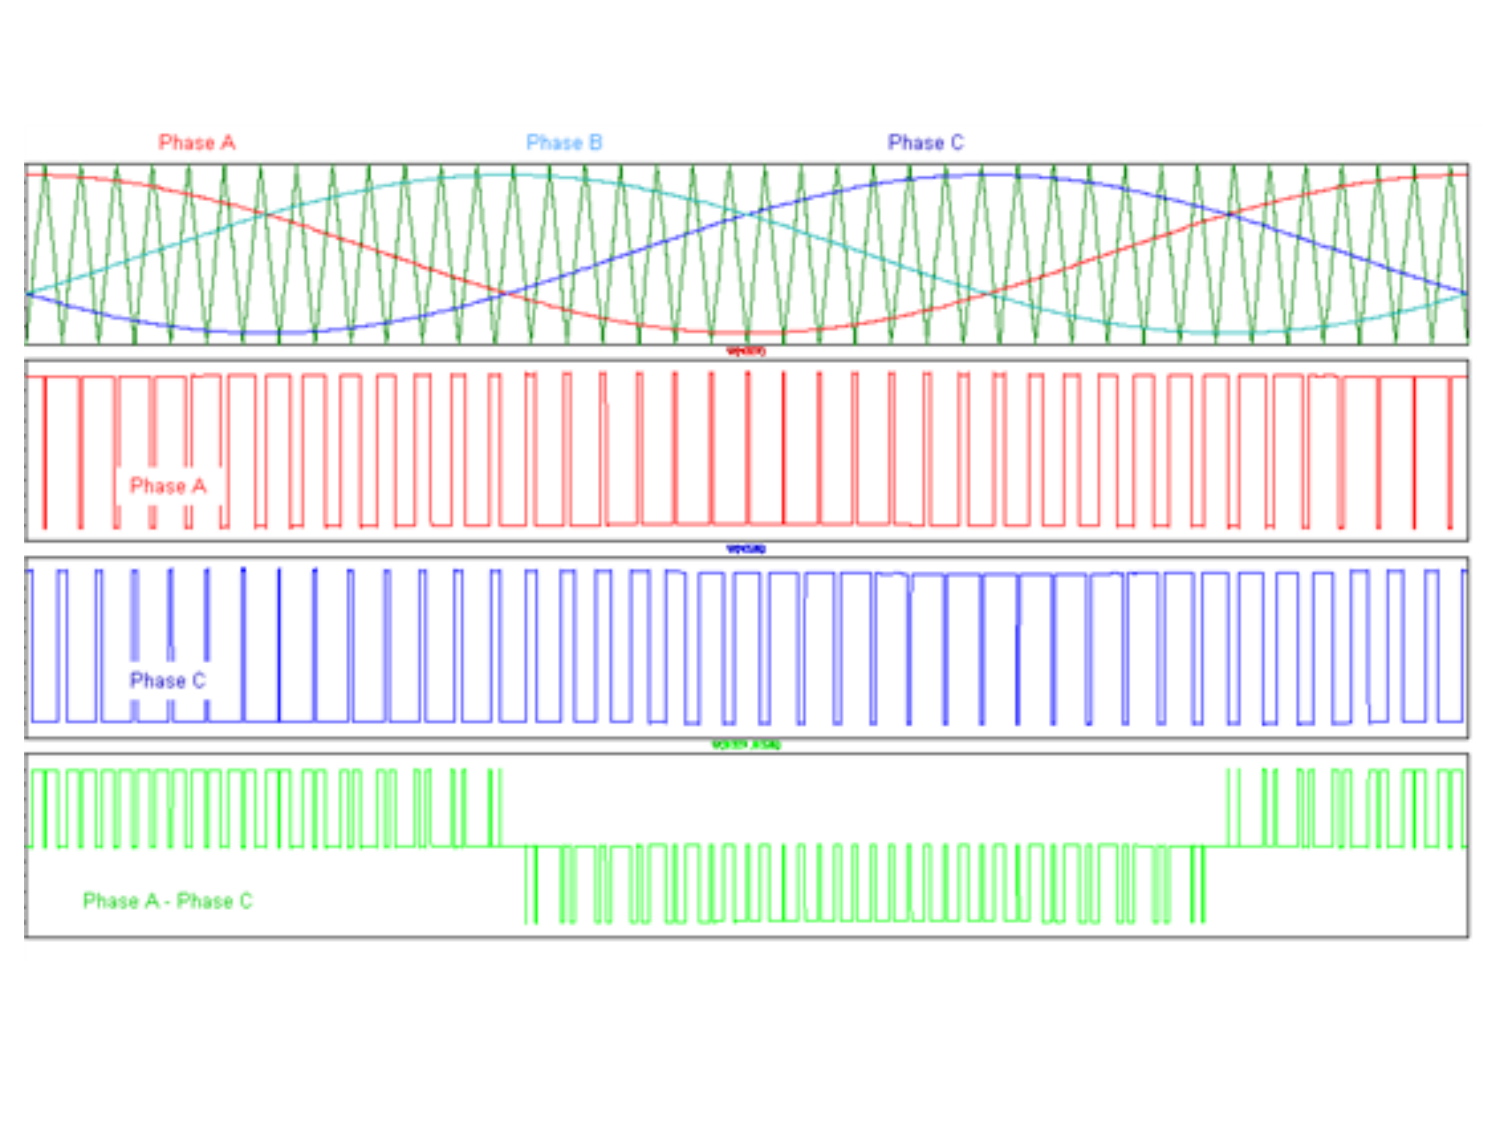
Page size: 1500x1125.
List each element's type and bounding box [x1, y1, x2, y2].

picture [24, 124, 1483, 963]
